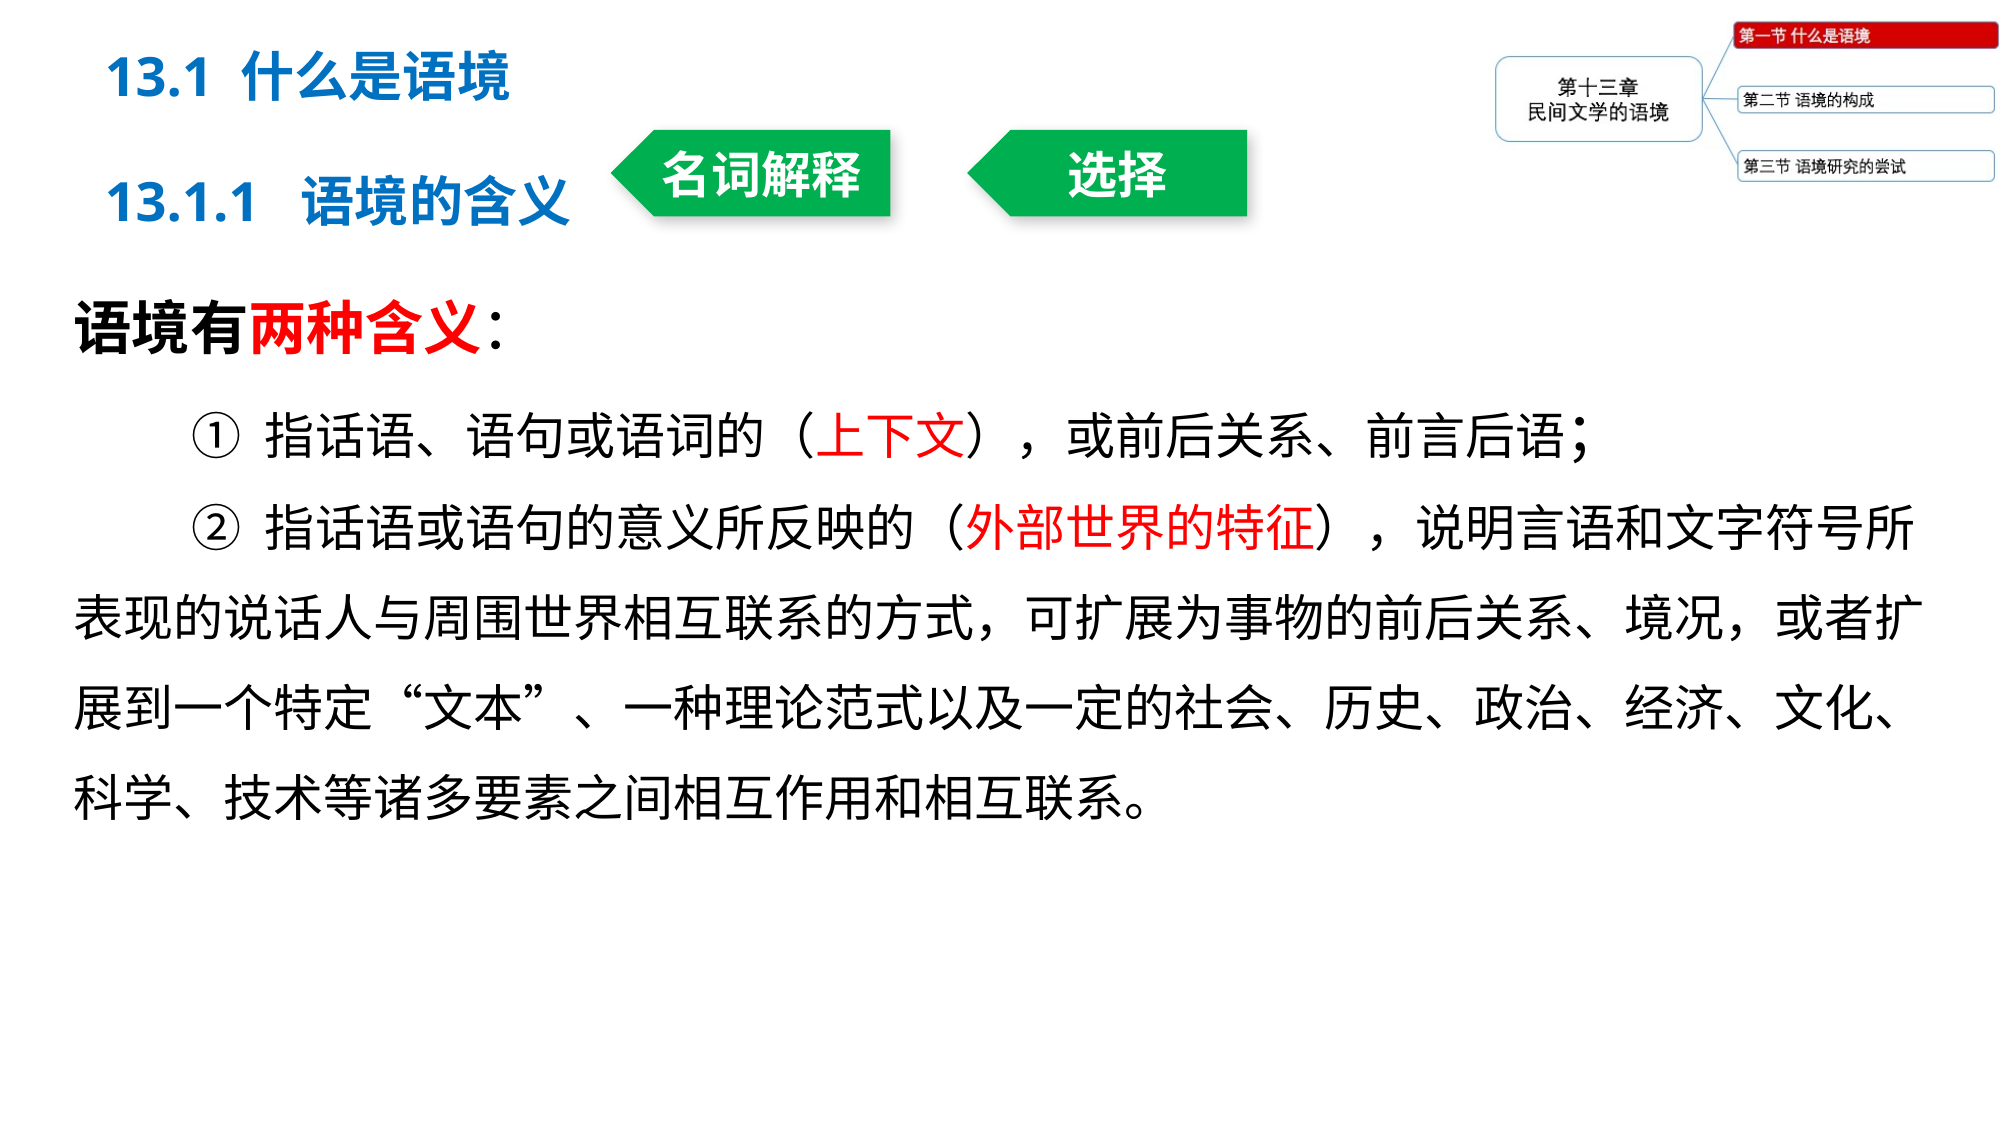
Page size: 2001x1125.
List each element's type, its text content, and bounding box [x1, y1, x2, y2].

picture [1483, 2, 2000, 191]
text_box 13.1.1 语境的含义 [15, 127, 1267, 240]
text_box 名词解释 [609, 128, 892, 218]
text_box 语境有两种含义： ① 指话语、语句或语词的（上下文），或前后关系、前言后语； ② 指话语或语句的意义所反映的（外部世界的特征），说明言语和文字符号所表现的说话人与周围世界相互联系的方式，可扩展为事物的前后关系、境况，或者扩展到一个特定“文本”、一种理论范式以及一定的社会、历史、政治、经济、文化、科学、技术等诸多要素之间相互作用和相互联系。 [58, 248, 1942, 834]
text_box 13.1 什么是语境 [15, 2, 1267, 115]
text_box 选择 [965, 128, 1249, 218]
